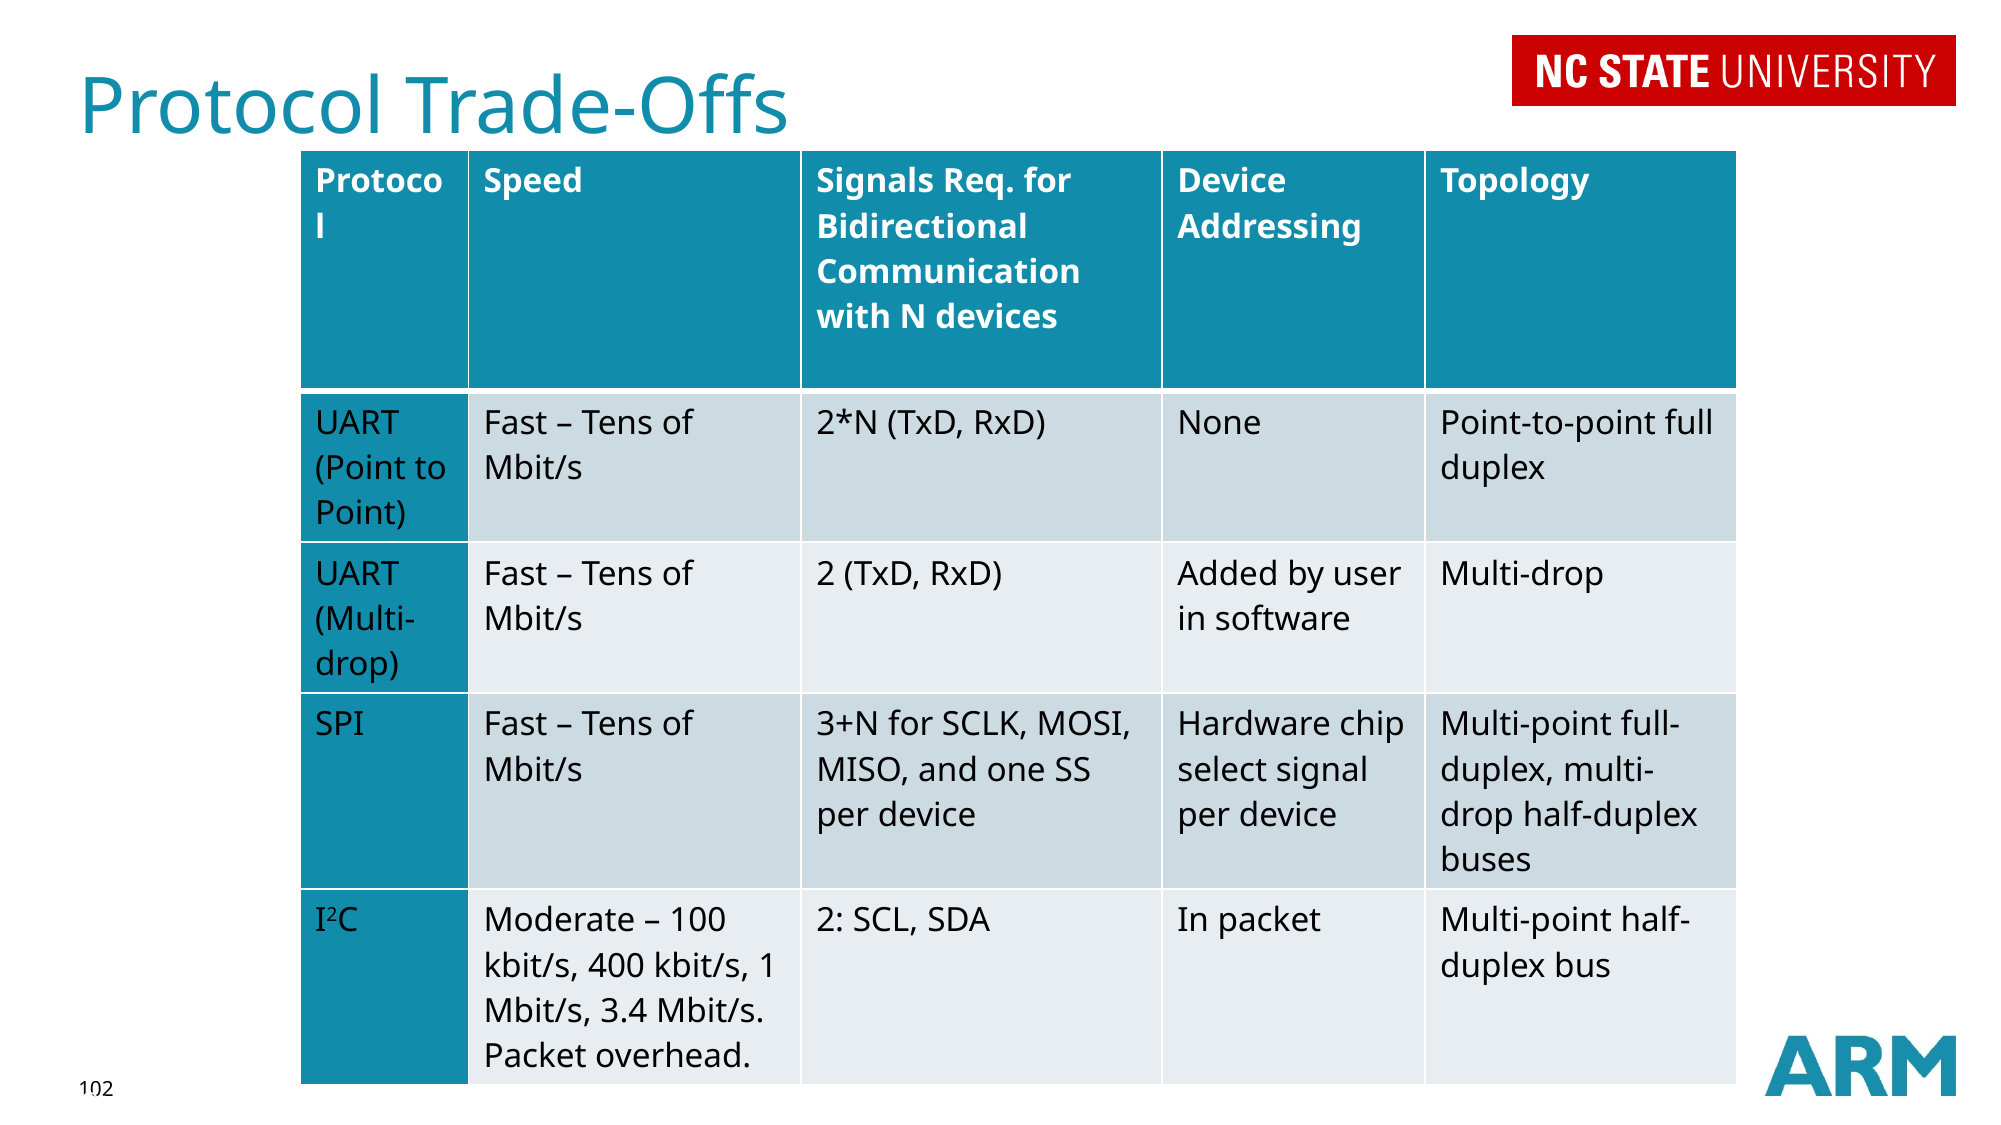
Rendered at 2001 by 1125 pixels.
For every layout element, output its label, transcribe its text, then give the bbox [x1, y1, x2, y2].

table_cell Fast – Tens of Mbit/s [469, 694, 800, 888]
table_header Device Addressing [1163, 151, 1424, 388]
table_cell Fast – Tens of Mbit/s [469, 394, 800, 541]
table_cell Multi-point half-duplex bus [1426, 890, 1736, 1084]
table_cell 3+N for SCLK, MOSI, MISO, and one SS per device [802, 694, 1161, 888]
table_cell Multi-drop [1426, 543, 1736, 692]
table_cell Moderate – 100 kbit/s, 400 kbit/s, 1 Mbit/s, 3.4 Mbit/s. Packet overhead. [469, 890, 800, 1084]
table_header Topology [1426, 151, 1736, 388]
table_cell 2: SCL, SDA [802, 890, 1161, 1084]
table_cell None [1163, 394, 1424, 541]
picture [1764, 1035, 1956, 1096]
table_cell Multi-point full-duplex, multi-drop half-duplex buses [1426, 694, 1736, 888]
table_cell In packet [1163, 890, 1424, 1084]
table_cell 2 (TxD, RxD) [802, 543, 1161, 692]
table_cell Point-to-point full duplex [1426, 394, 1736, 541]
table_header Signals Req. for Bidirectional Communication with N devices [802, 151, 1161, 388]
table_cell SPI [301, 694, 468, 888]
table_cell UART (Multi-drop) [301, 543, 468, 692]
title Protocol Trade-Offs [78, 55, 1910, 150]
table_cell 2*N (TxD, RxD) [802, 394, 1161, 541]
table_cell UART (Point to Point) [301, 394, 468, 541]
table_header Speed [469, 151, 800, 388]
picture [1512, 35, 1956, 106]
table_cell Hardware chip select signal per device [1163, 694, 1424, 888]
table_cell Fast – Tens of Mbit/s [469, 543, 800, 692]
table_header Protocol [301, 151, 468, 388]
table_cell I2C [301, 890, 468, 1084]
table_cell Added by user in software [1163, 543, 1424, 692]
